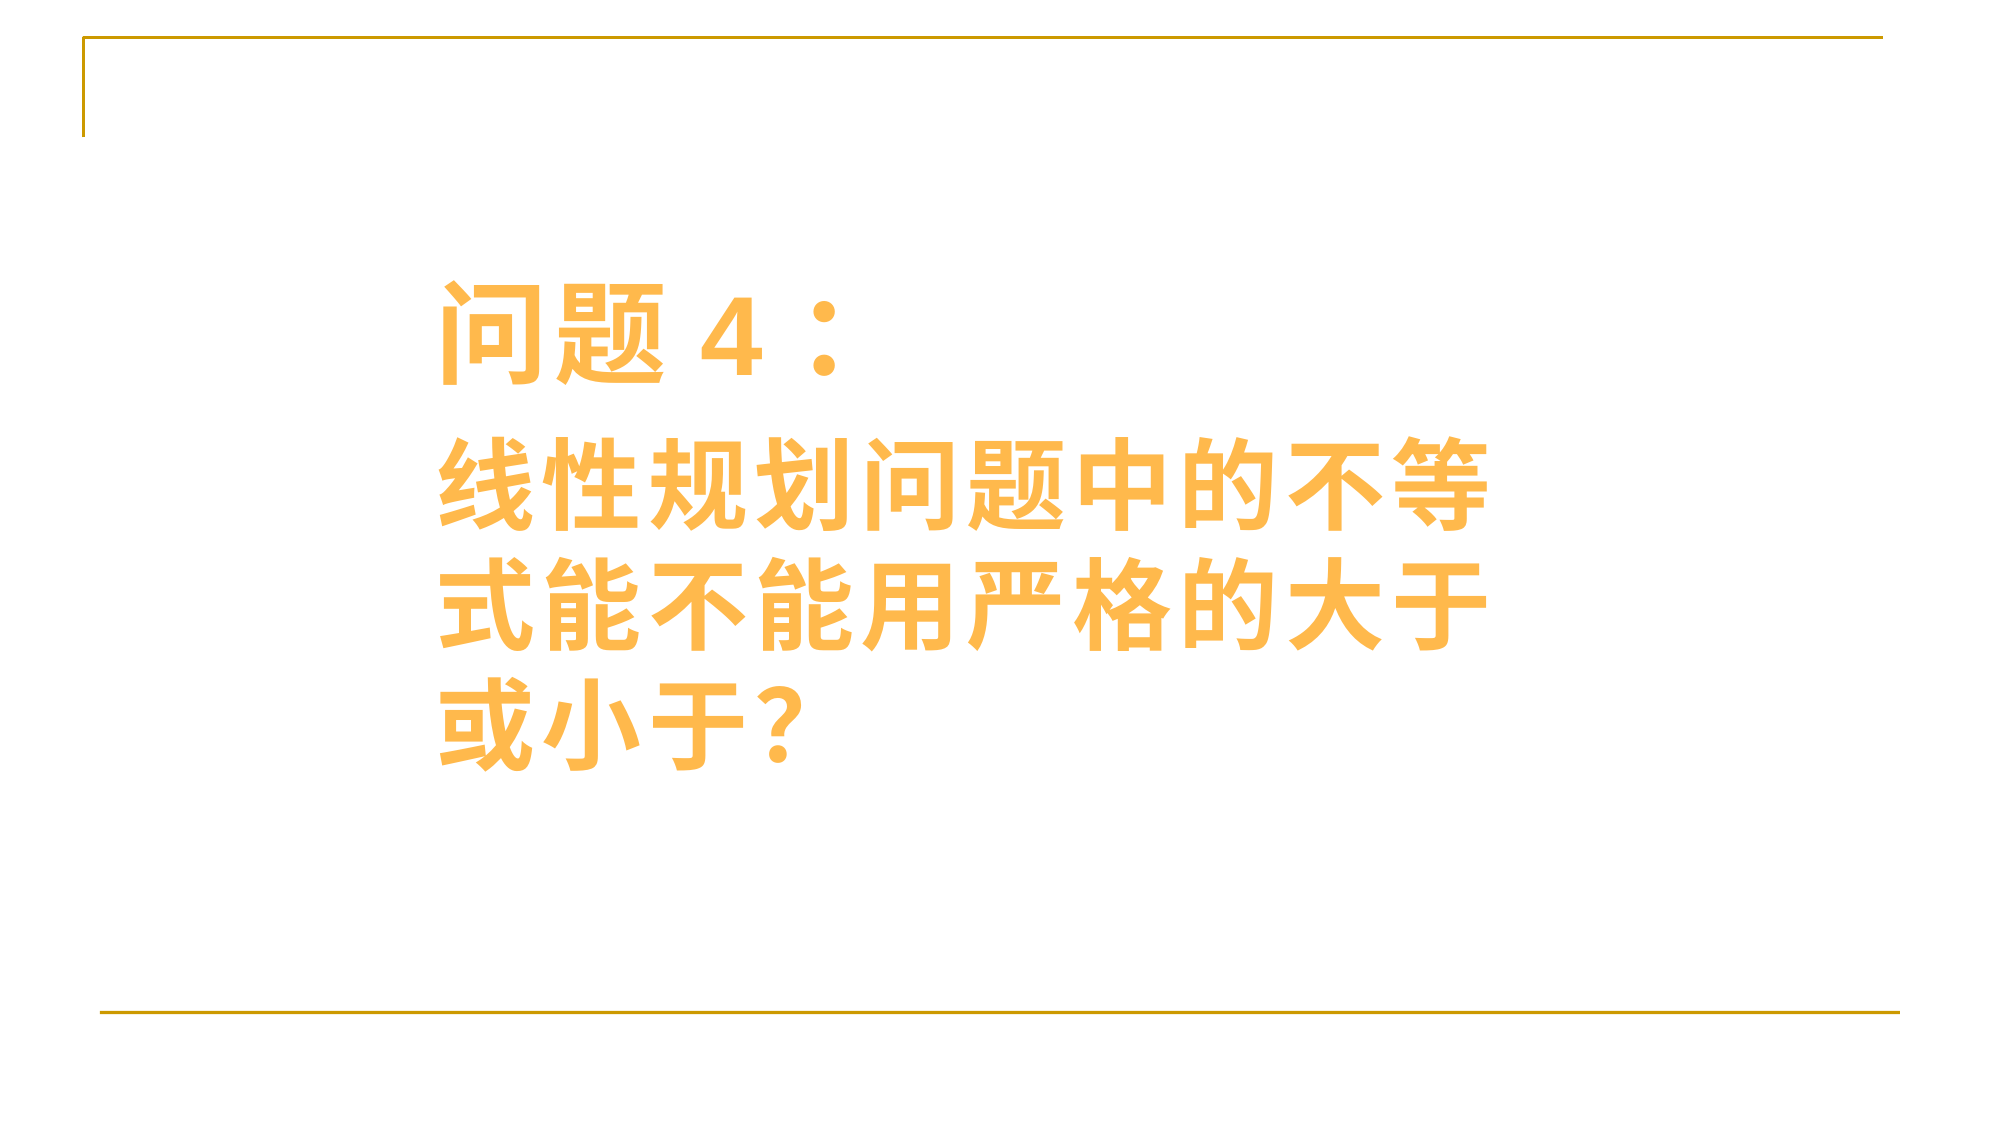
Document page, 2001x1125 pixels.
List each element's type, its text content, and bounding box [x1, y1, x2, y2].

text_box 问题4： 线性规划问题中的不等式能不能用严格的大于或小于？ [421, 255, 1616, 790]
